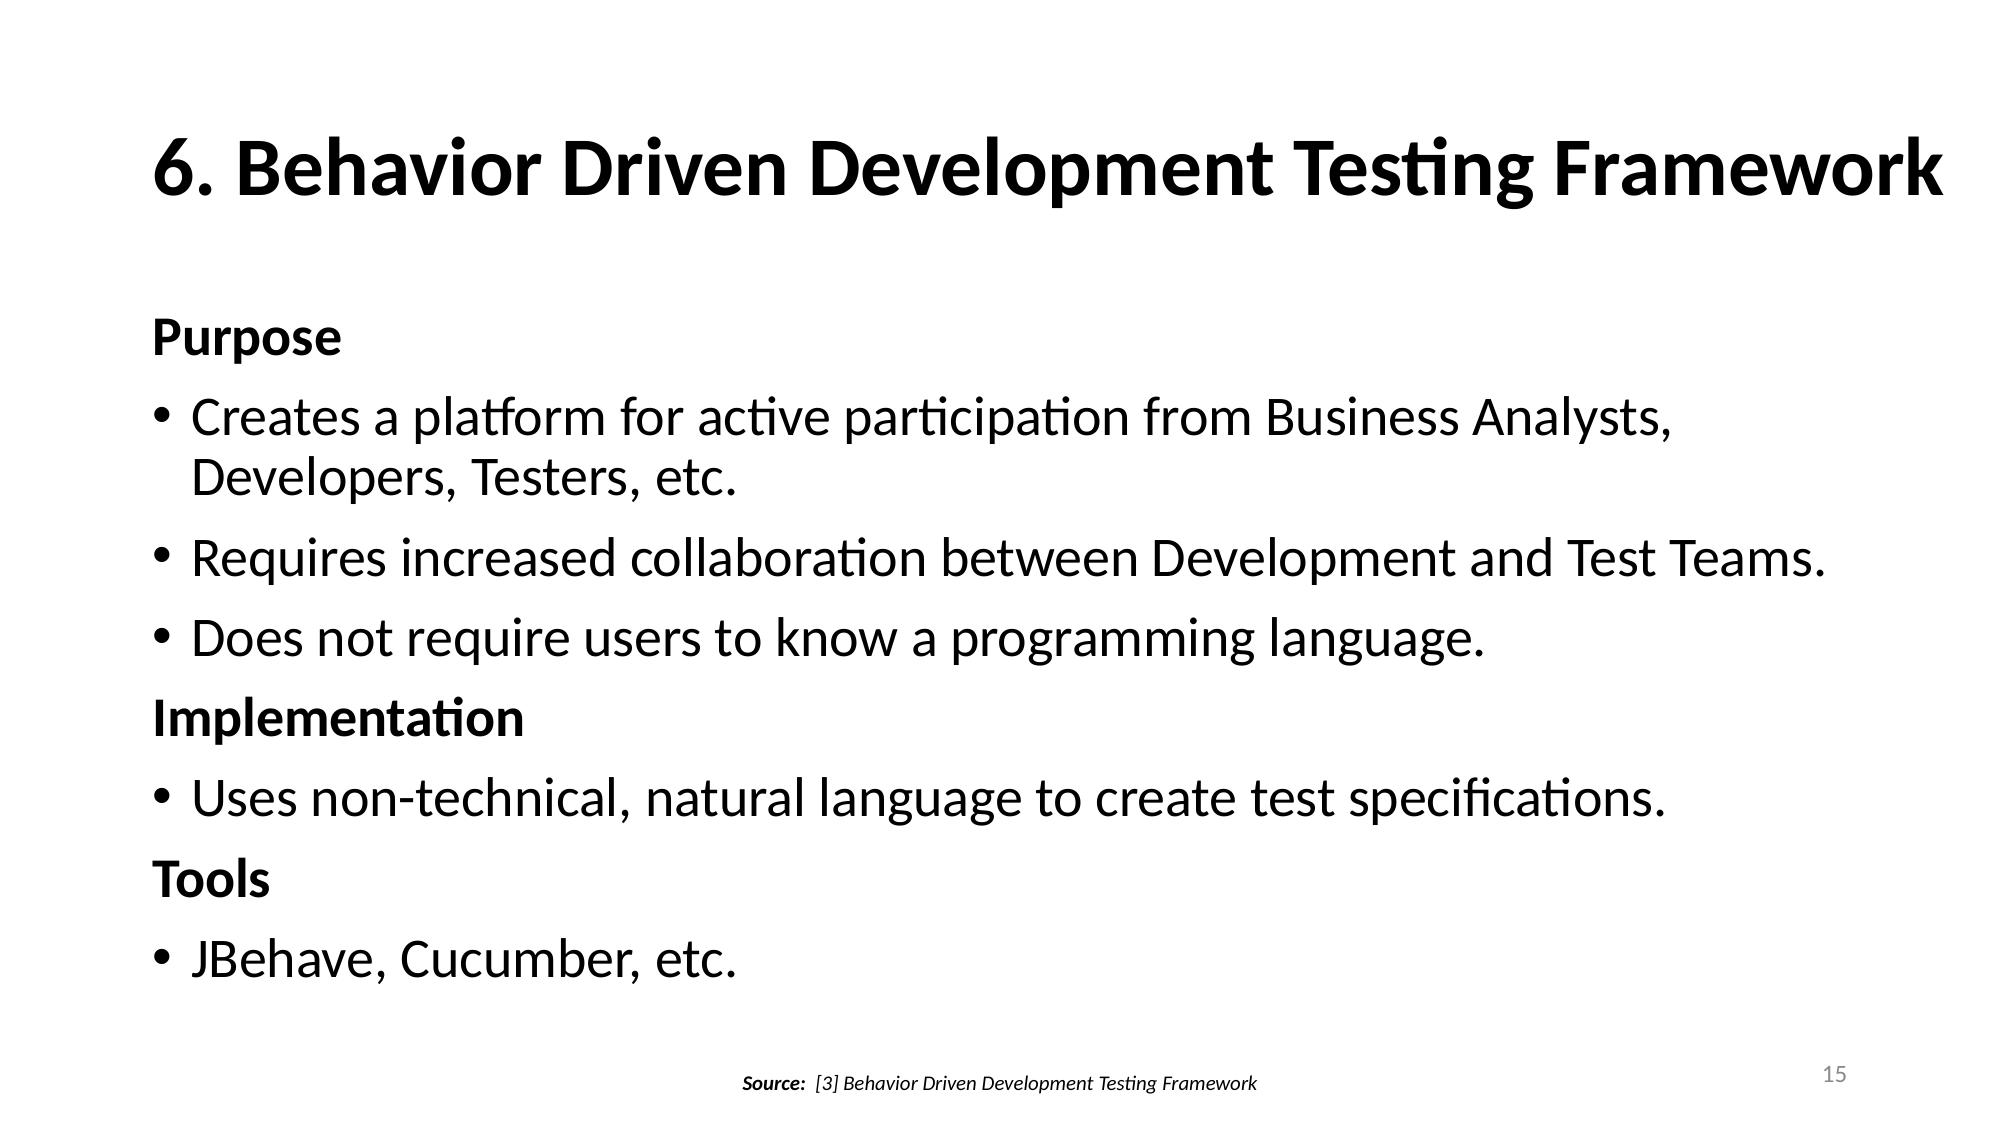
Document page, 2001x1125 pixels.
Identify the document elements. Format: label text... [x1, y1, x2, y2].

text_box Source: [3] Behavior Driven Development Testing Framework [500, 1062, 1500, 1102]
slide_number 15 [1412, 1042, 1863, 1103]
title 6. Behavior Driven Development Testing Framework [137, 59, 1964, 278]
list Purpose Creates a platform for active participation from Business Analysts, Developers, Testers, etc. Requires increased collaboration between Development and Test Teams. Does not require users to know a programming language. Implementation Uses non-technical, natural language to create test specifications. Tools JBehave, Cucumber, etc. [137, 299, 1863, 1014]
